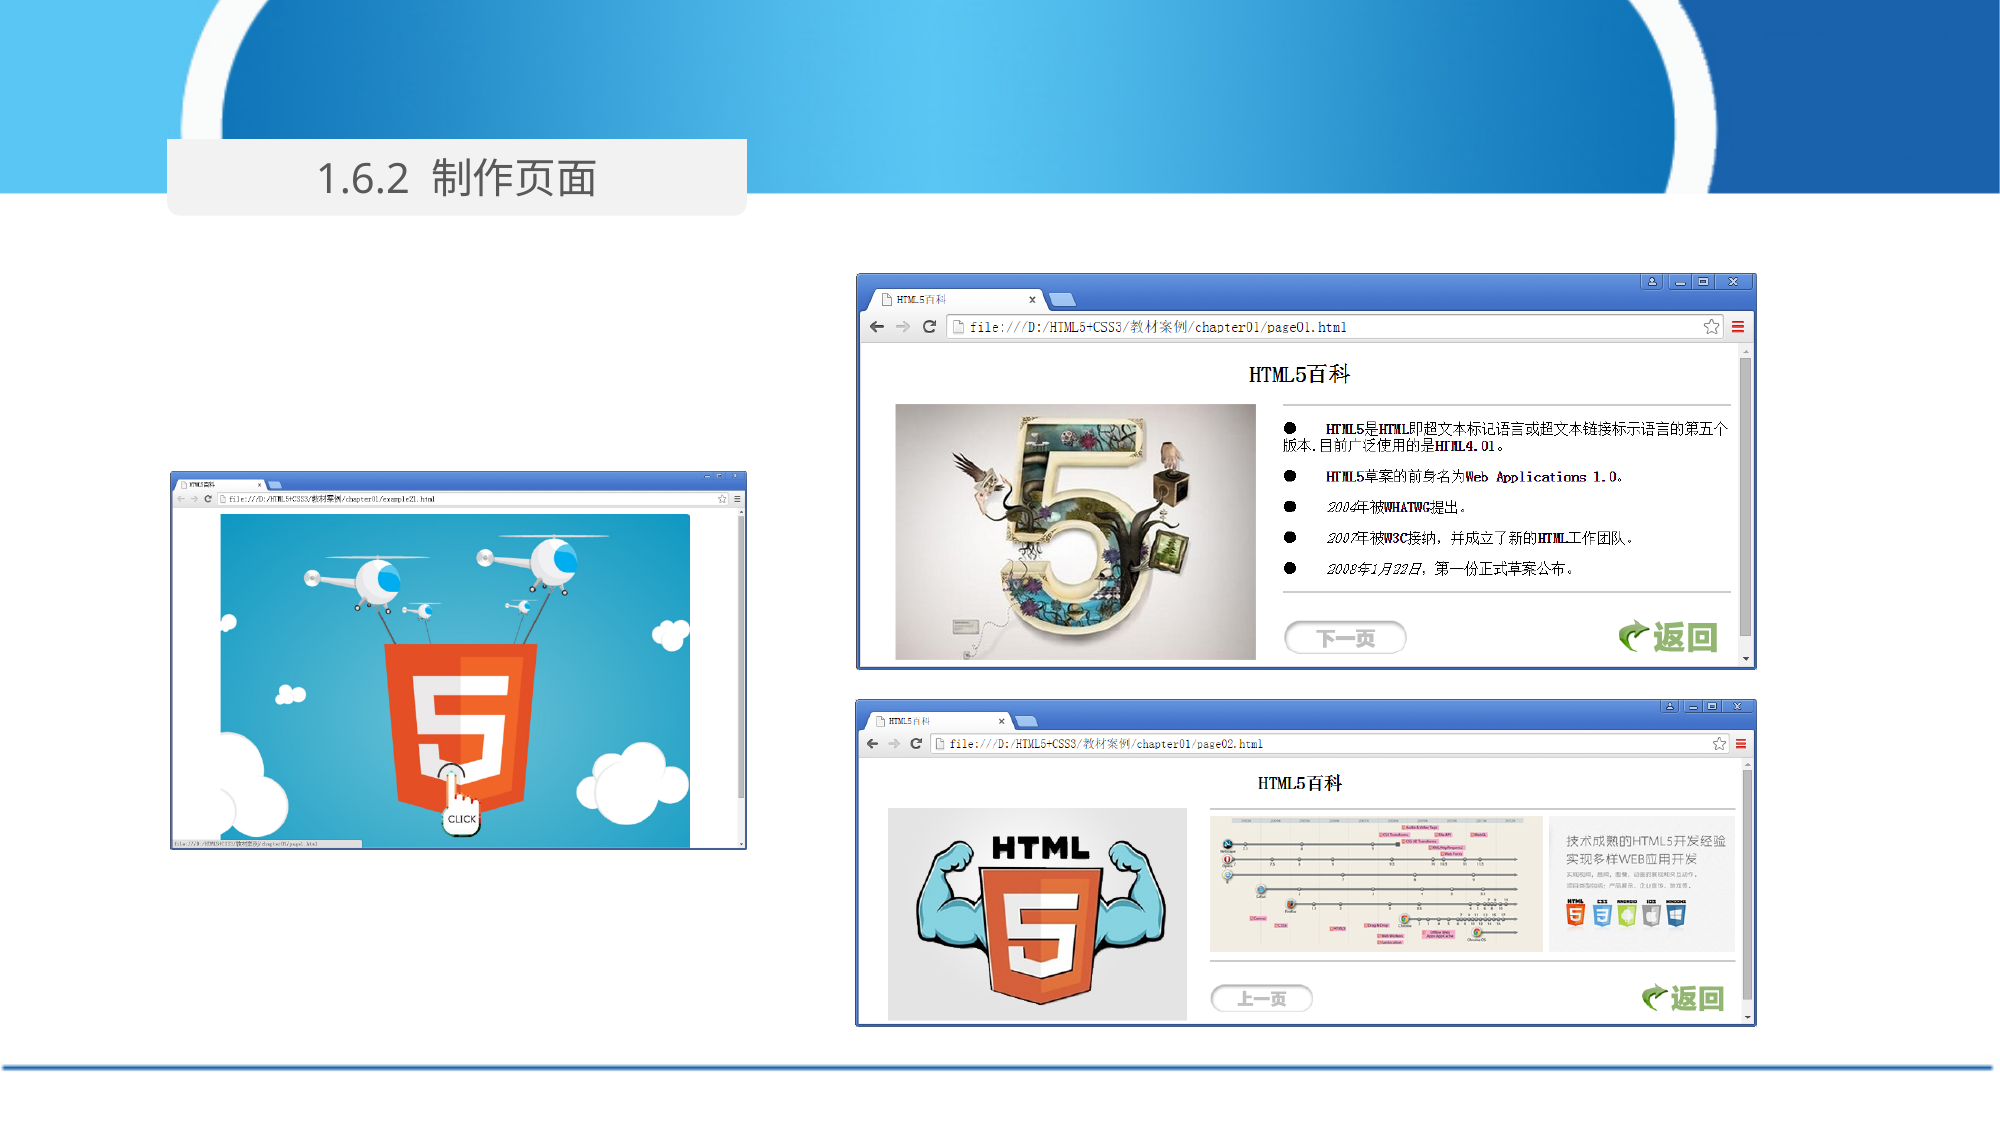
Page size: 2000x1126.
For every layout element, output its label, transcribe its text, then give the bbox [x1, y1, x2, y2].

picture [0, 0, 2000, 1126]
text_box [165, 136, 749, 218]
text_box 1.6.2 制作页面 [167, 144, 747, 210]
